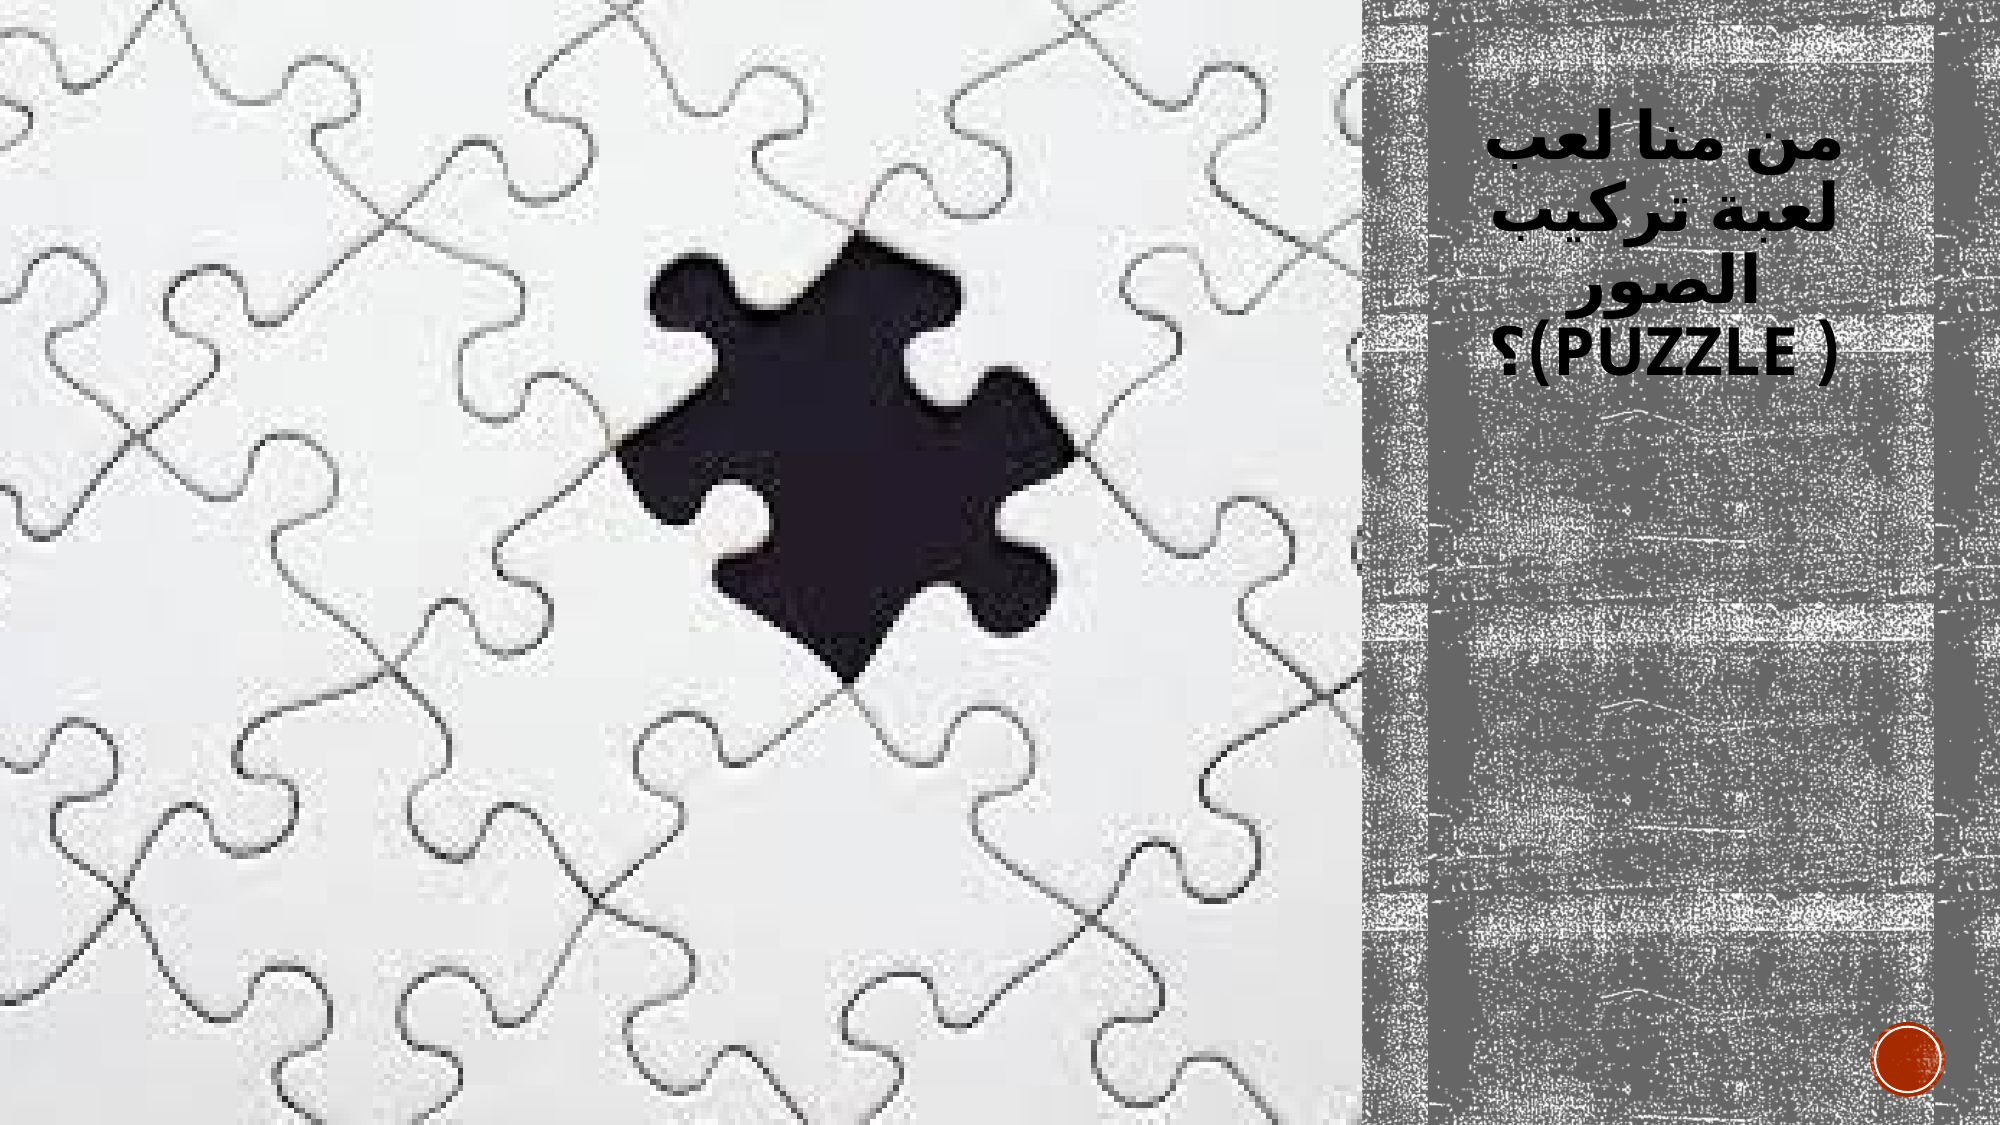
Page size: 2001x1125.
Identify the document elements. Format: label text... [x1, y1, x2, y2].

picture [0, 0, 1363, 1125]
title من منا لعب لعبة تركيب الصور ( puzzle)؟ [1402, 112, 1928, 398]
